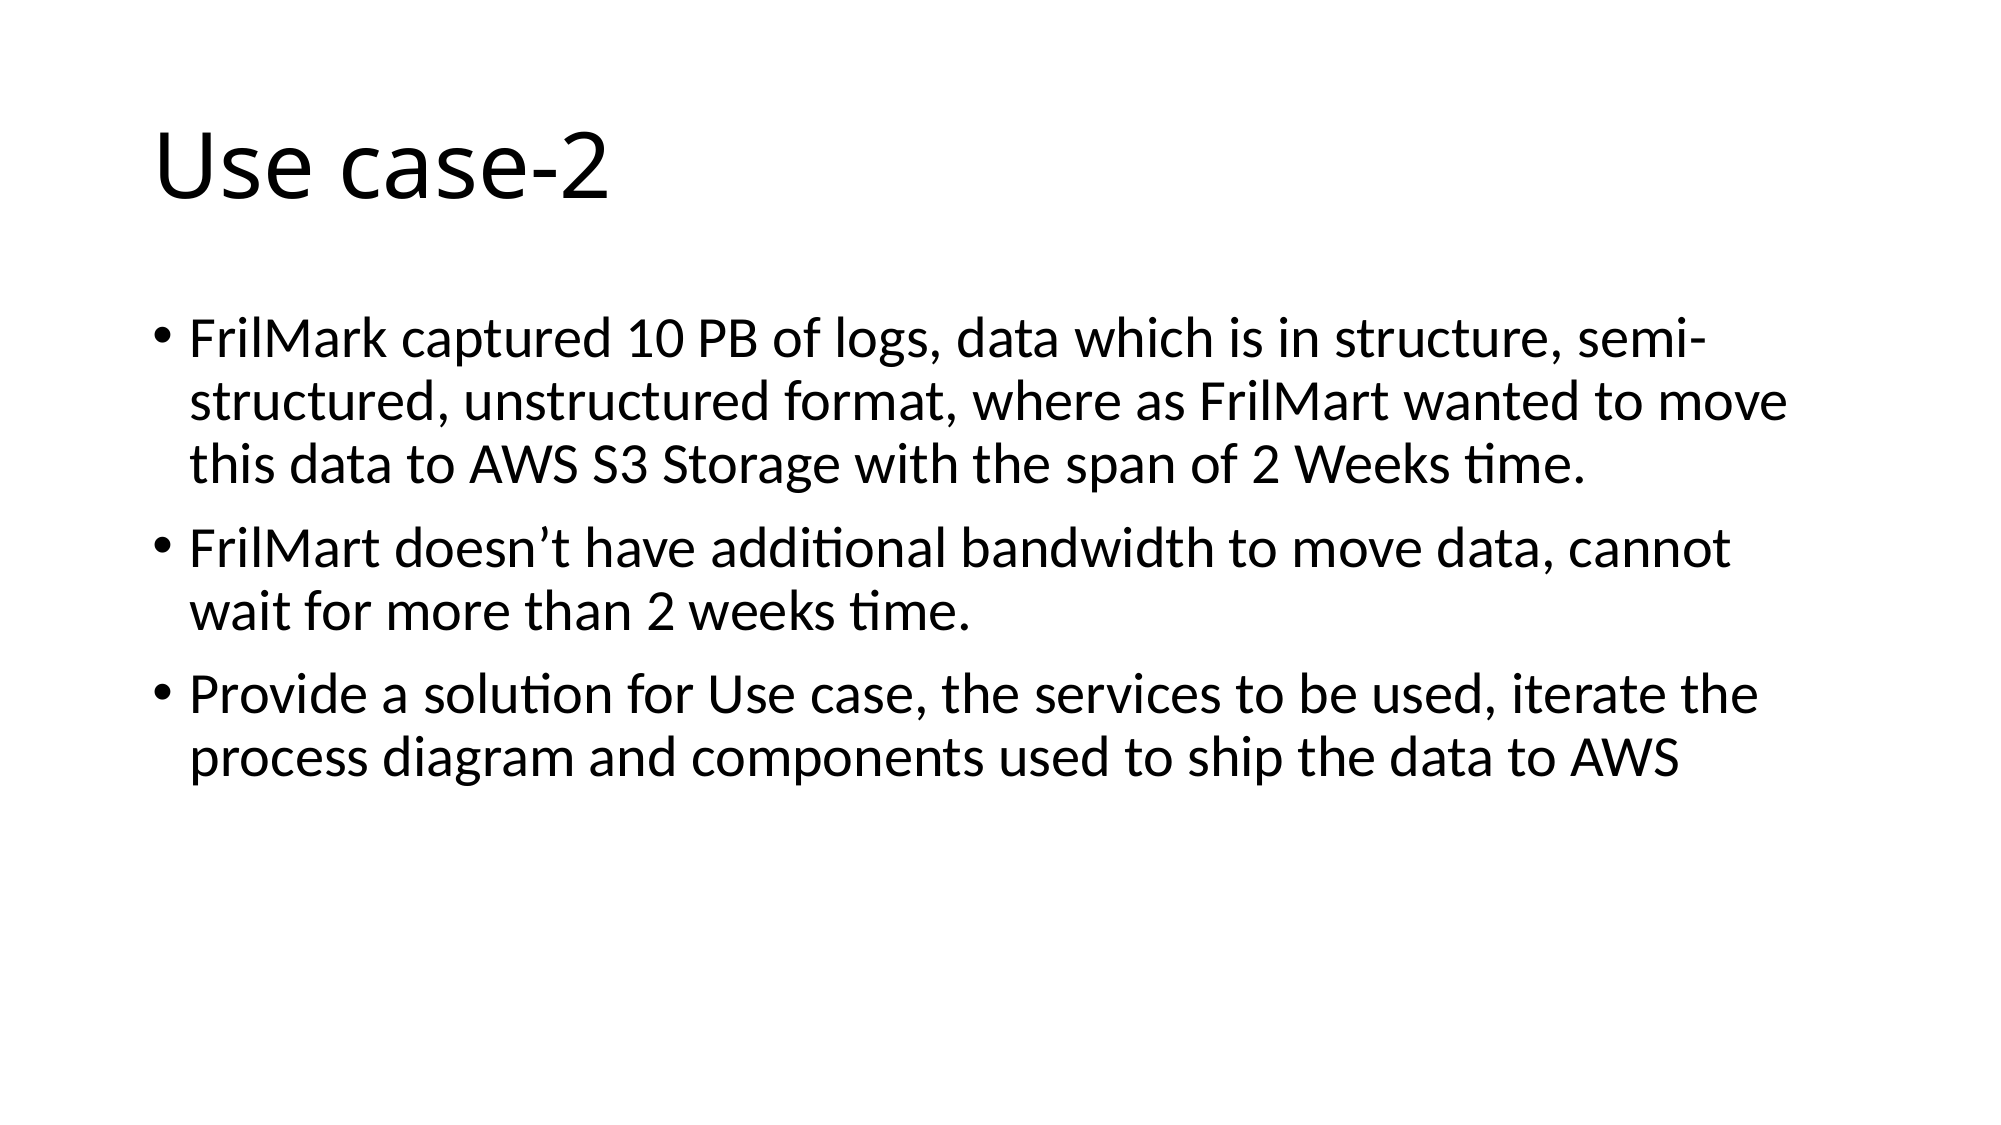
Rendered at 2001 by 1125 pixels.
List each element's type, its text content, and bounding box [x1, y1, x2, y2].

list FrilMark captured 10 PB of logs, data which is in structure, semi-structured, unstructured format, where as FrilMart wanted to move this data to AWS S3 Storage with the span of 2 Weeks time. FrilMart doesn’t have additional bandwidth to move data, cannot wait for more than 2 weeks time. Provide a solution for Use case, the services to be used, iterate the process diagram and components used to ship the data to AWS [137, 299, 1863, 1014]
title Use case-2 [137, 59, 1863, 278]
